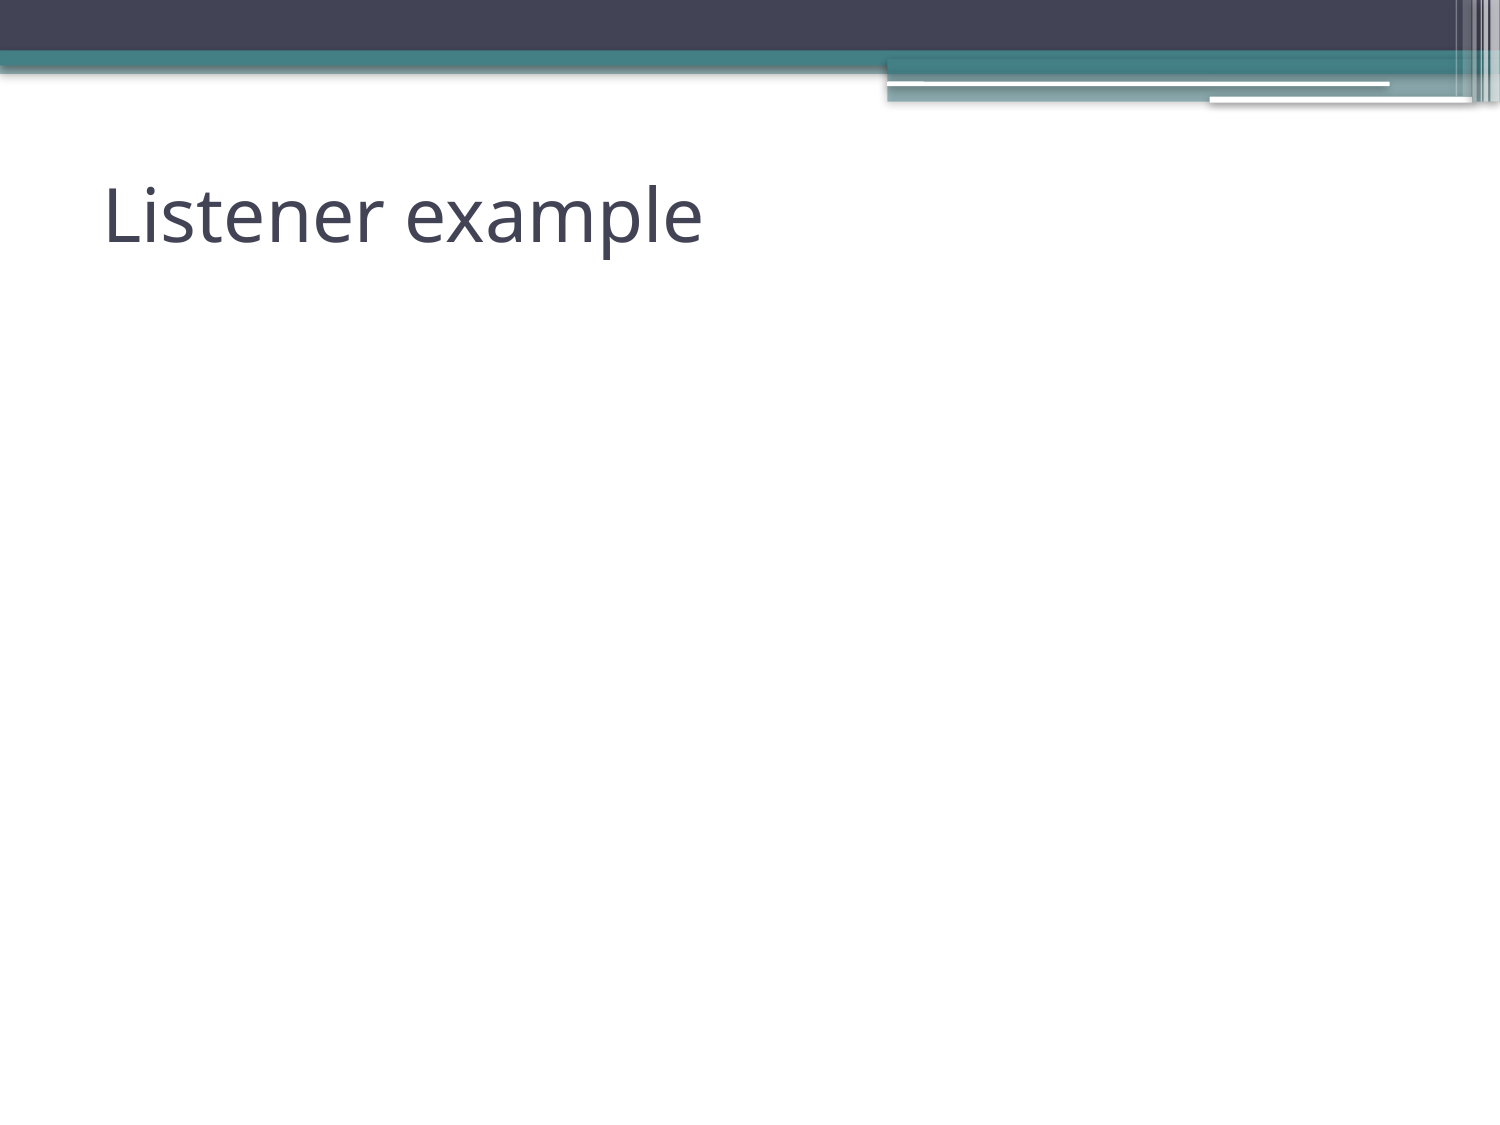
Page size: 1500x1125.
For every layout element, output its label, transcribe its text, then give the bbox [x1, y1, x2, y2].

title Listener example [87, 125, 1438, 300]
